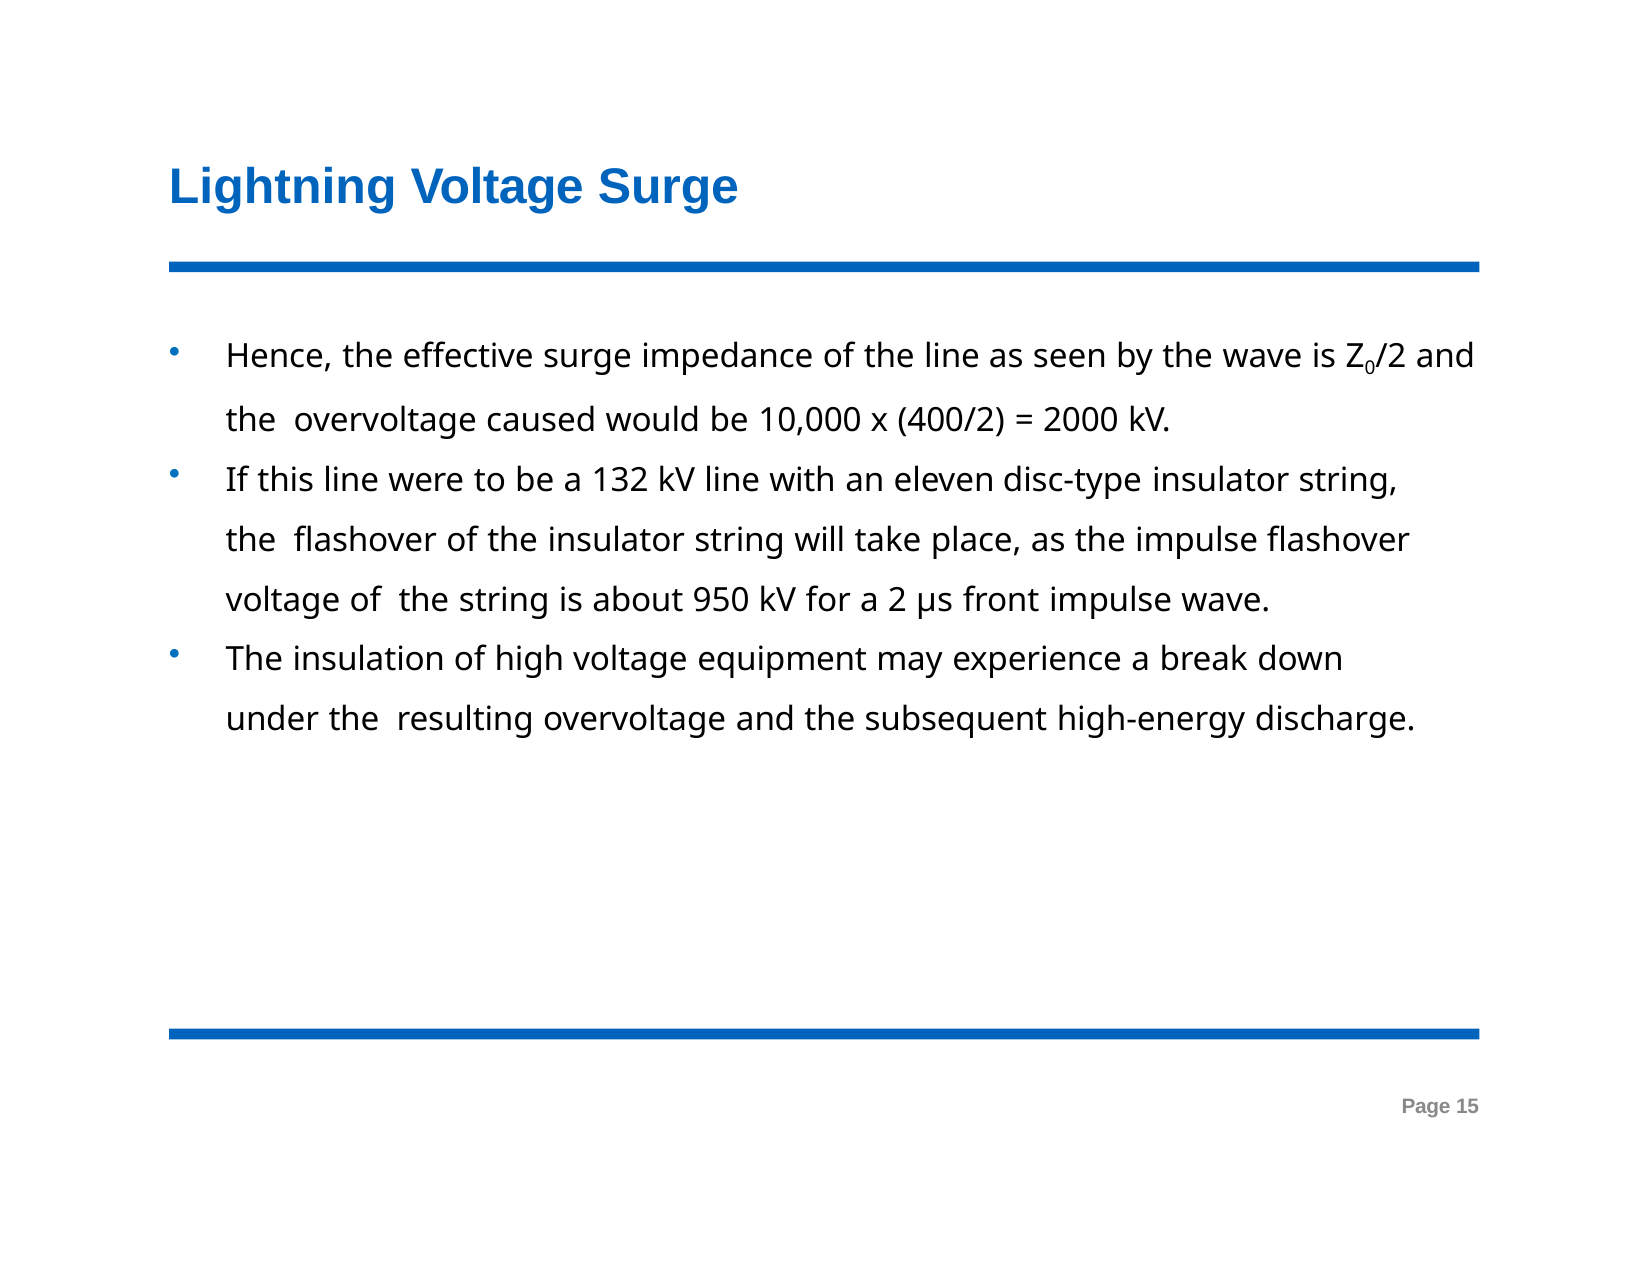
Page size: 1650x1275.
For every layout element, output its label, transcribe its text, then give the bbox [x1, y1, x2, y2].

text_box Hence, the effective surge impedance of the line as seen by the wave is Z0/2 and the overvoltage caused would be 10,000 x (400/2) = 2000 kV. If this line were to be a 132 kV line with an eleven disc-type insulator string, the flashover of the insulator string will take place, as the impulse flashover voltage of the string is about 950 kV for a 2 µs front impulse wave. The insulation of high voltage equipment may experience a break down under the resulting overvoltage and the subsequent high-energy discharge. [158, 310, 1488, 738]
title Lightning Voltage Surge [166, 151, 745, 367]
text_box Page 15 [1399, 1092, 1487, 1118]
